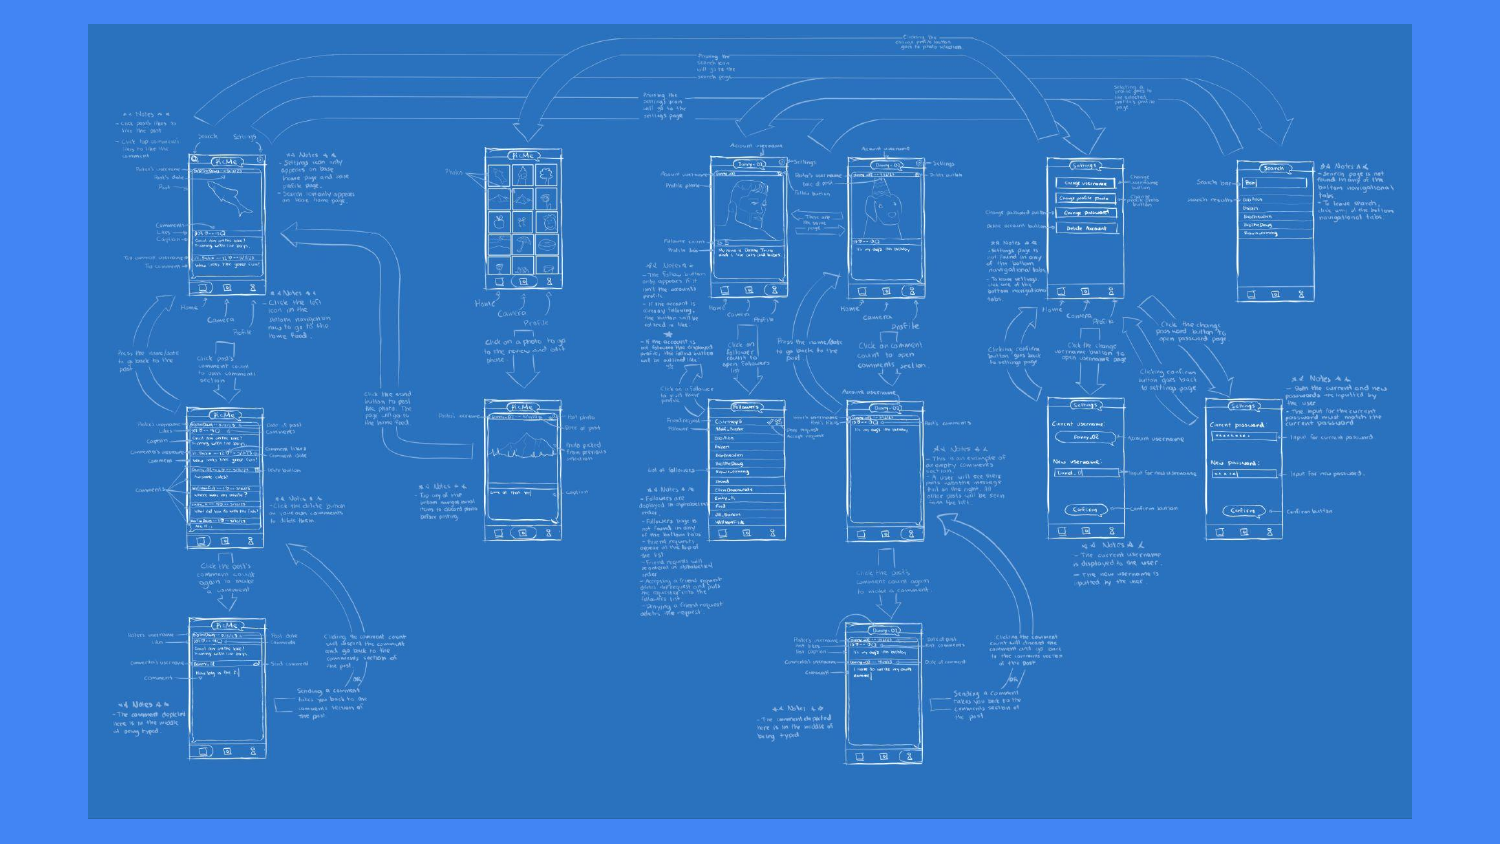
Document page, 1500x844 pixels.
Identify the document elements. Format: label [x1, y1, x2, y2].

picture [88, 24, 1412, 819]
